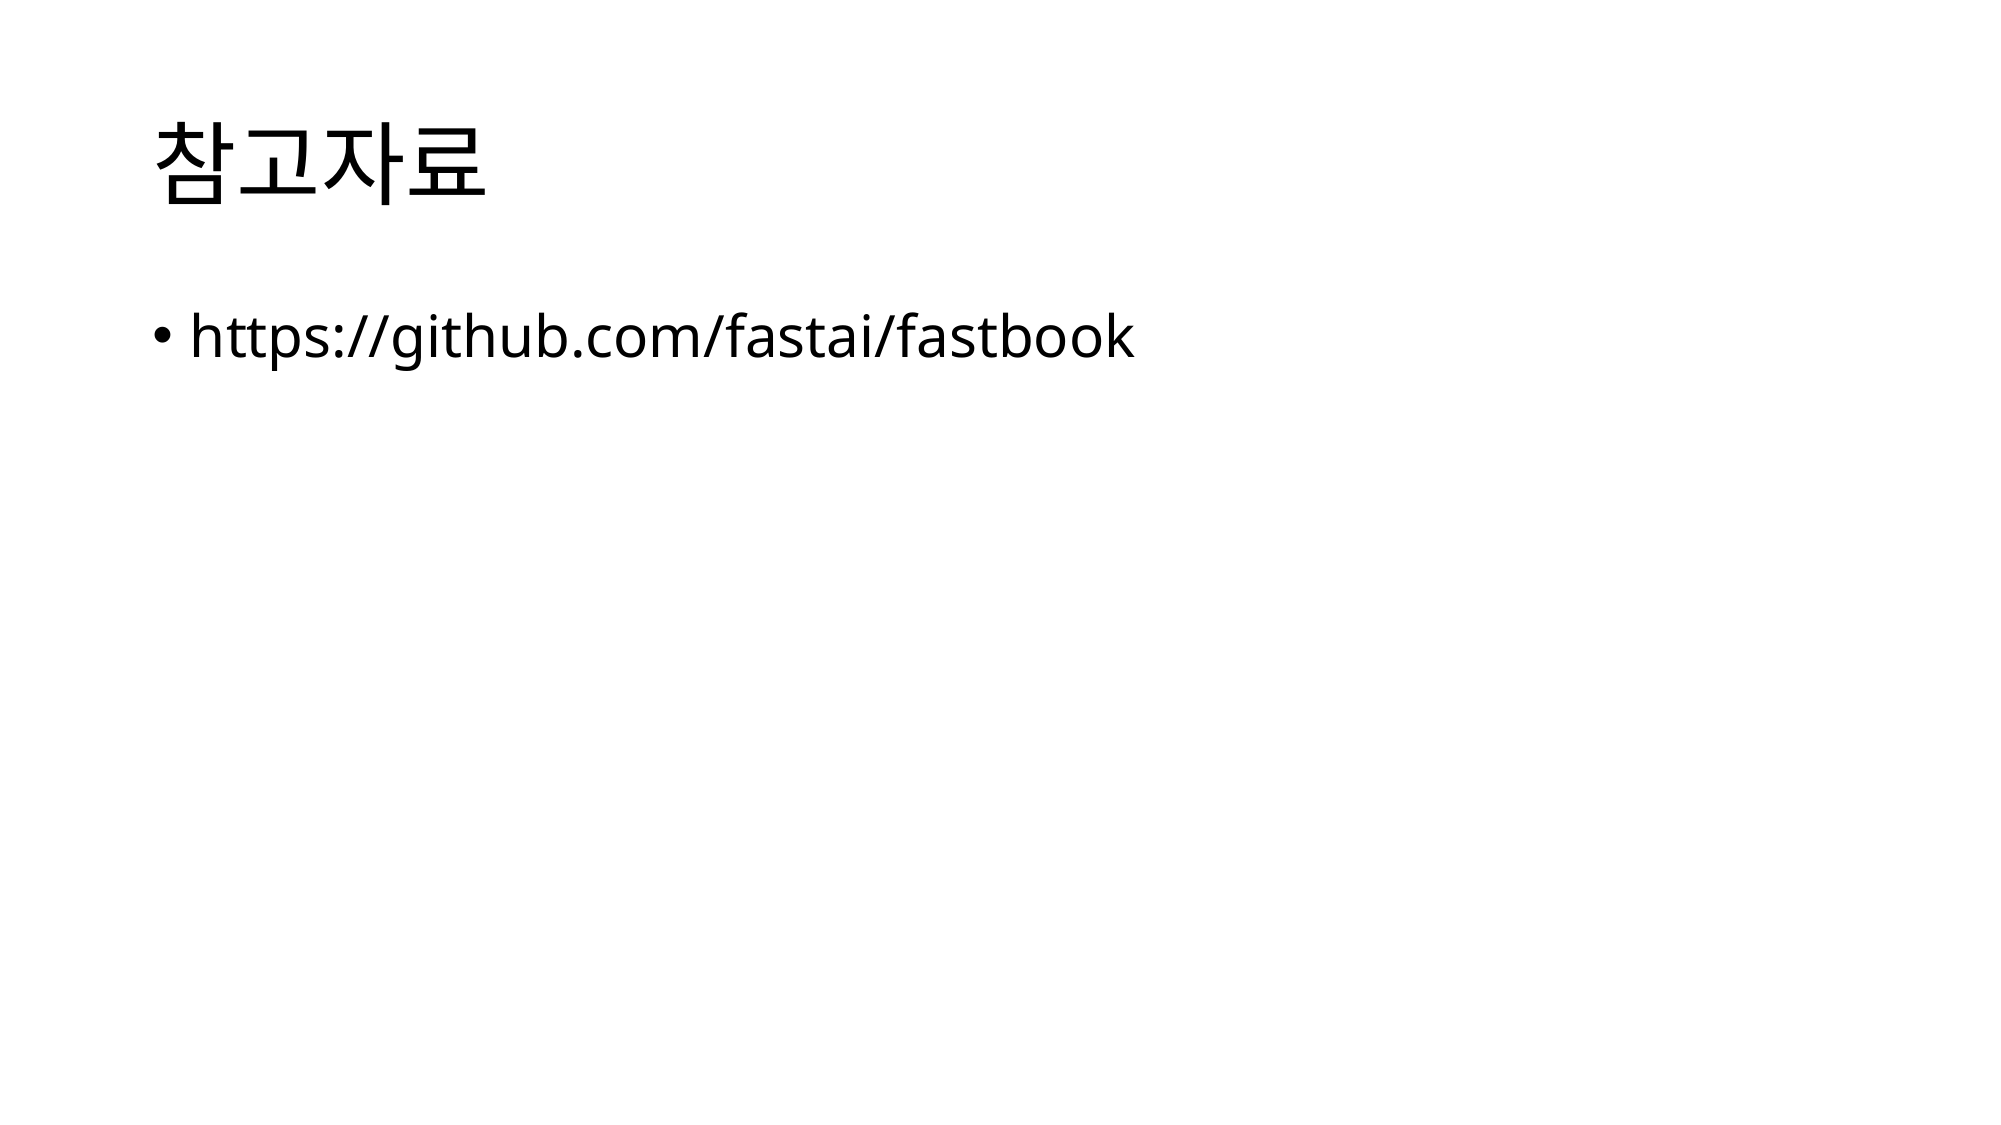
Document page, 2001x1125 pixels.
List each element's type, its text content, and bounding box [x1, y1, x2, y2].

title 참고자료 [137, 59, 1863, 278]
list https://github.com/fastai/fastbook [137, 299, 1863, 1014]
